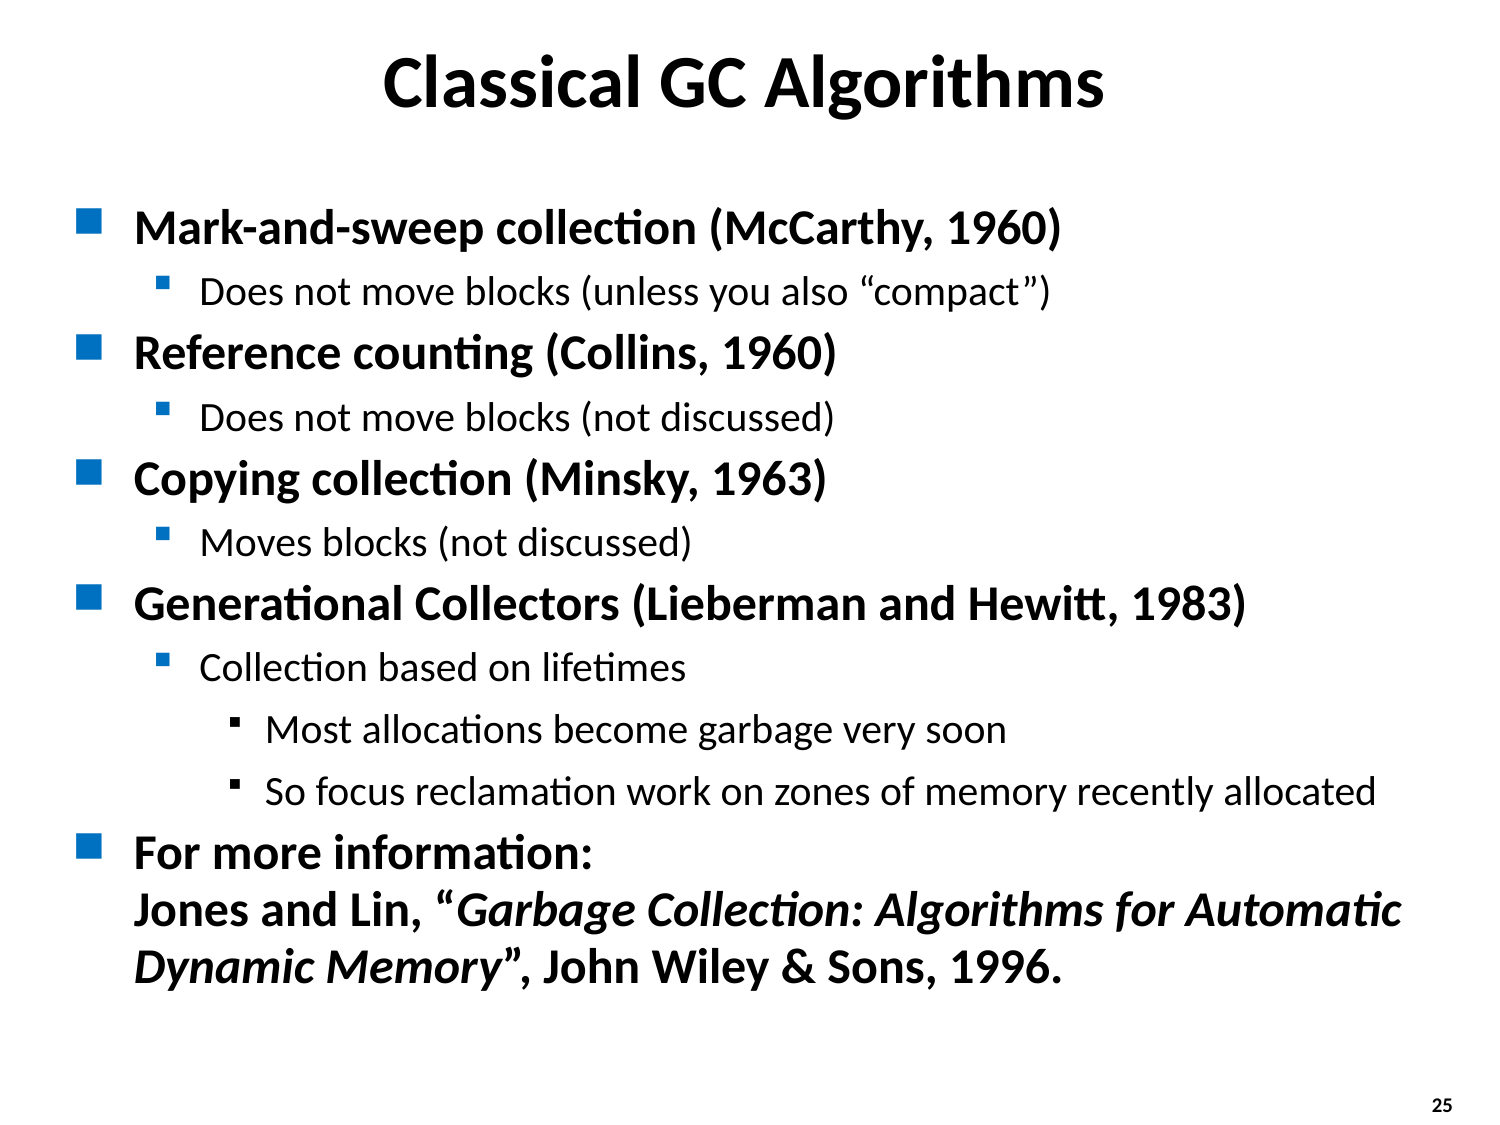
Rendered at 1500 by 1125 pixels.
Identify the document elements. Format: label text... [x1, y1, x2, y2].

title Classical GC Algorithms [179, 37, 1310, 132]
list Mark-and-sweep collection (McCarthy, 1960) Does not move blocks (unless you also “compact”) Reference counting (Collins, 1960) Does not move blocks (not discussed) Copying collection (Minsky, 1963) Moves blocks (not discussed) Generational Collectors (Lieberman and Hewitt, 1983) Collection based on lifetimes Most allocations become garbage very soon So focus reclamation work on zones of memory recently allocated For more information: Jones and Lin, “Garbage Collection: Algorithms for Automatic Dynamic Memory”, John Wiley & Sons, 1996. [62, 191, 1428, 1088]
